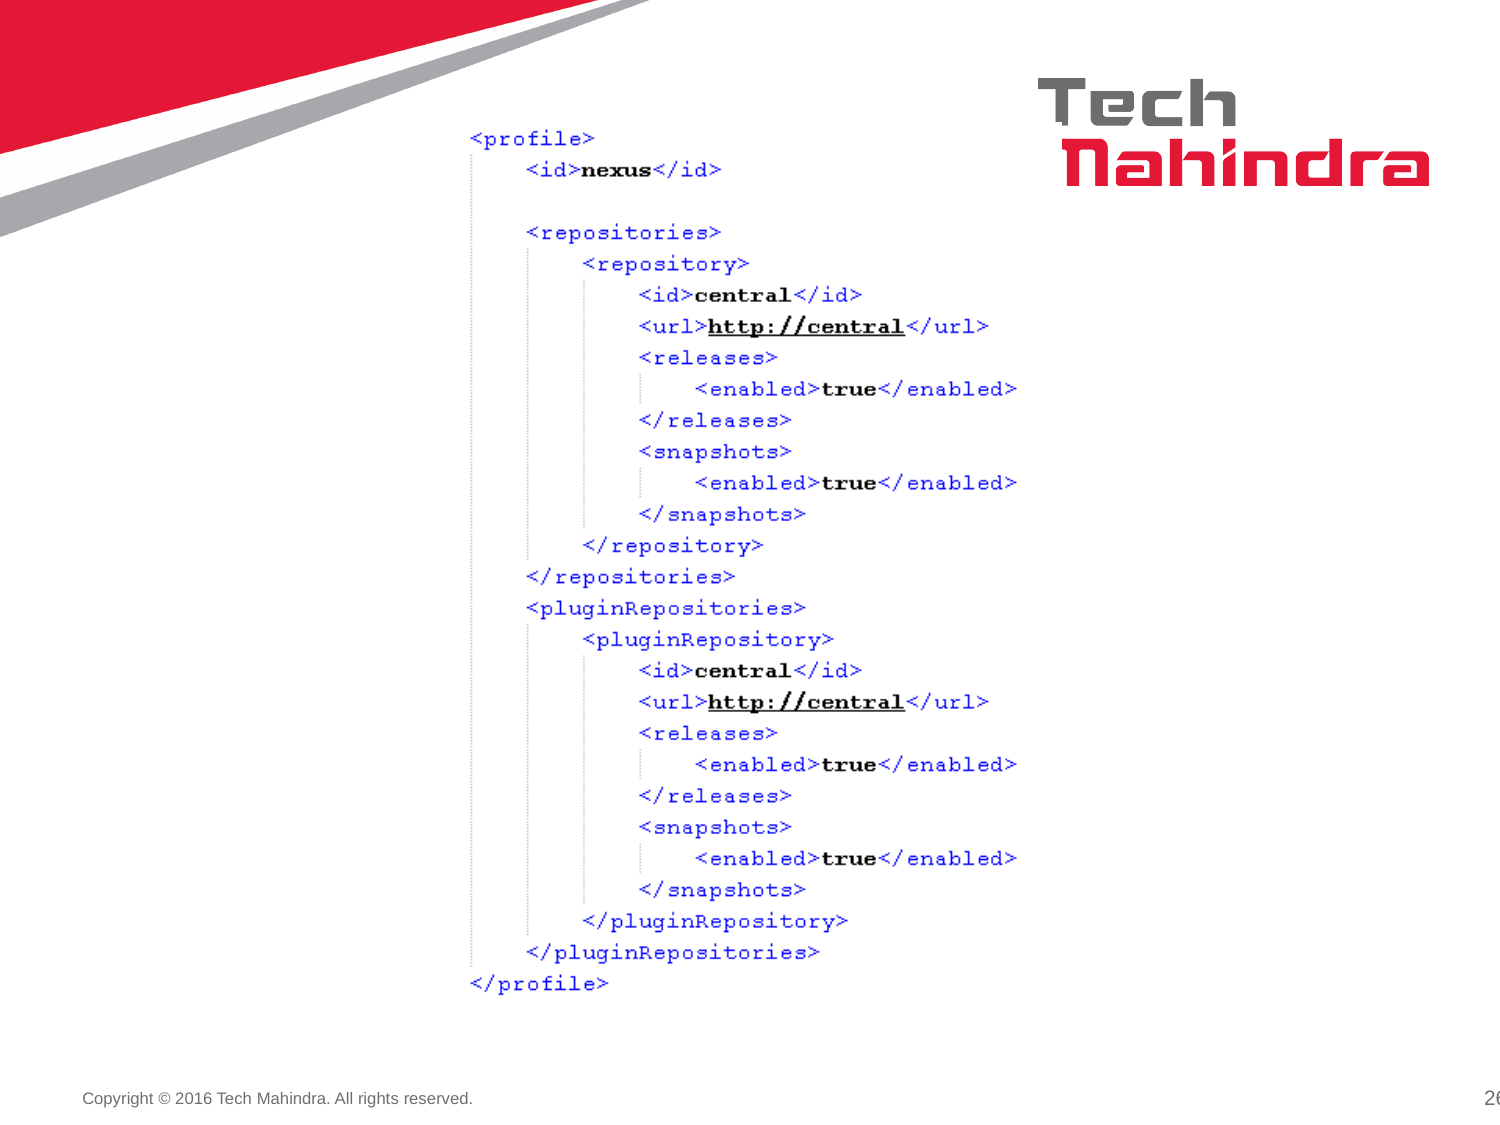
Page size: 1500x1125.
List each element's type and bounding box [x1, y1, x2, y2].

picture [0, 0, 1429, 1003]
